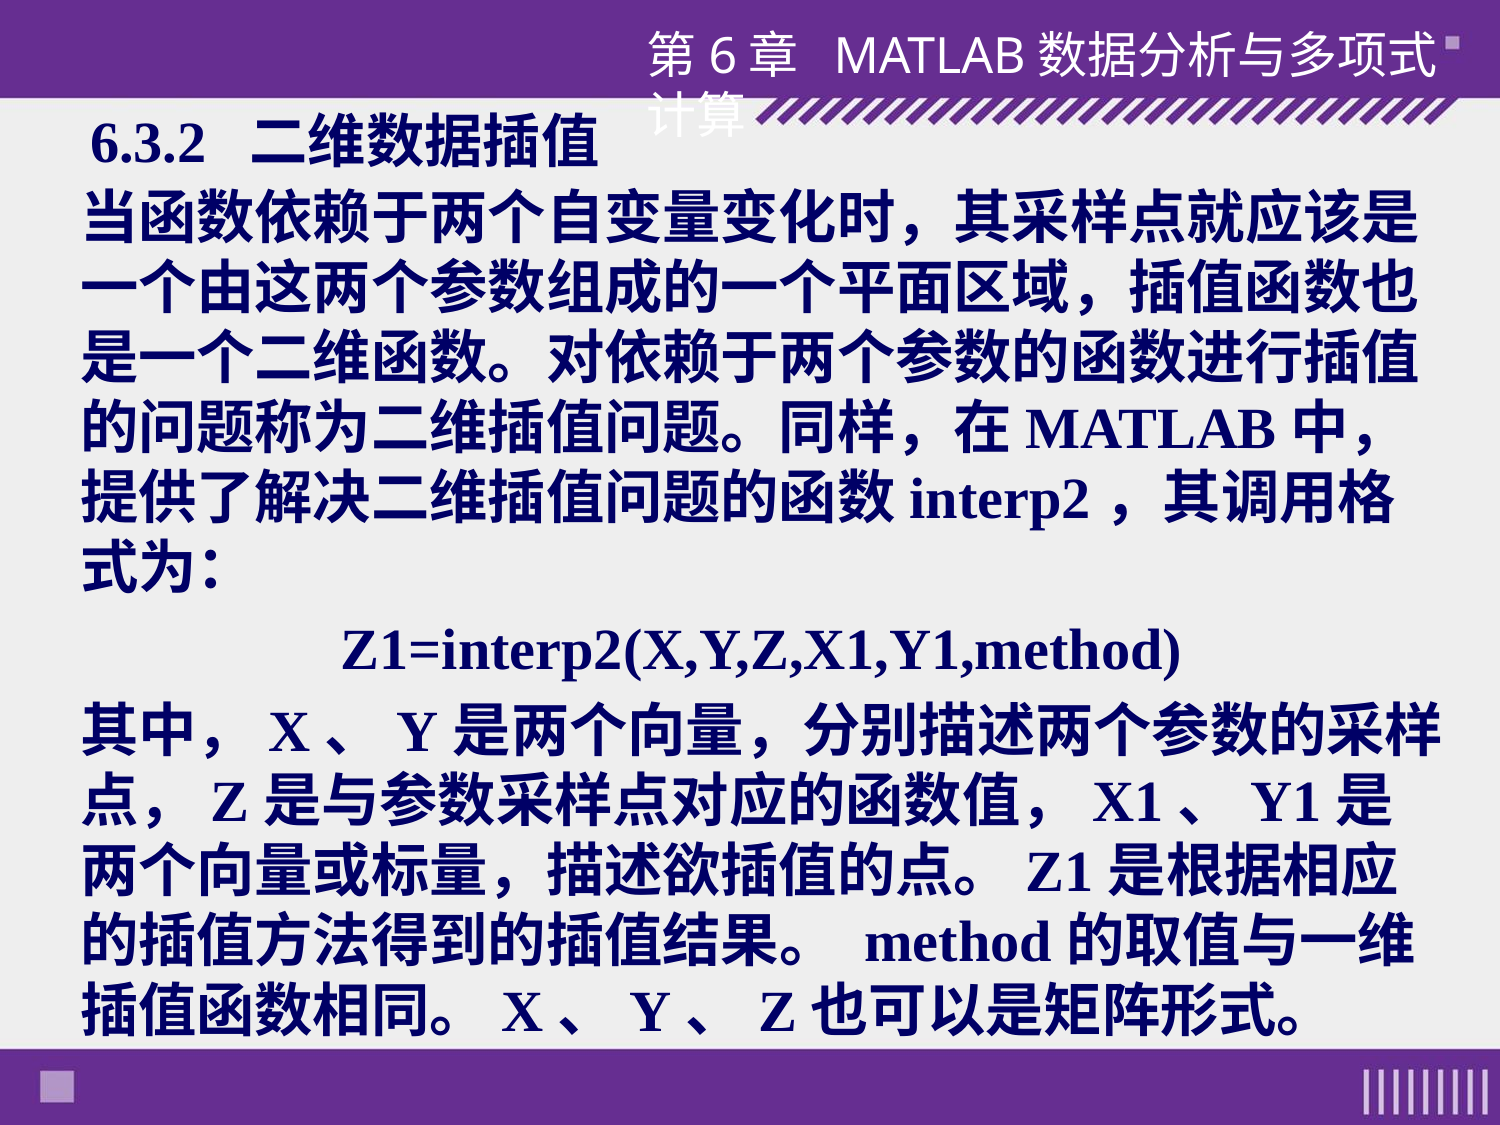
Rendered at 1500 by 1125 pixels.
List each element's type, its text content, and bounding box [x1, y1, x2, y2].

title 6.3.2 二维数据插值 [75, 45, 1425, 172]
text_box 第6章 MATLAB数据分析与多项式计算 [631, 16, 1500, 152]
picture [0, 0, 1500, 1125]
list 当函数依赖于两个自变量变化时，其采样点就应该是一个由这两个参数组成的一个平面区域，插值函数也是一个二维函数。对依赖于两个参数的函数进行插值的问题称为二维插值问题。同样，在MATLAB中，提供了解决二维插值问题的函数interp2，其调用格式为： Z1=interp2(X,Y,Z,X1,Y1,method) 其中，X、Y是两个向量，分别描述两个参数的采样点，Z是与参数采样点对应的函数值，X1、Y1是两个向量或标量，描述欲插值的点。Z1是根据相应的插值方法得到的插值结果。 method的取值与一维插值函数相同。X、Y、Z也可以是矩阵形式。 [64, 172, 1459, 1035]
